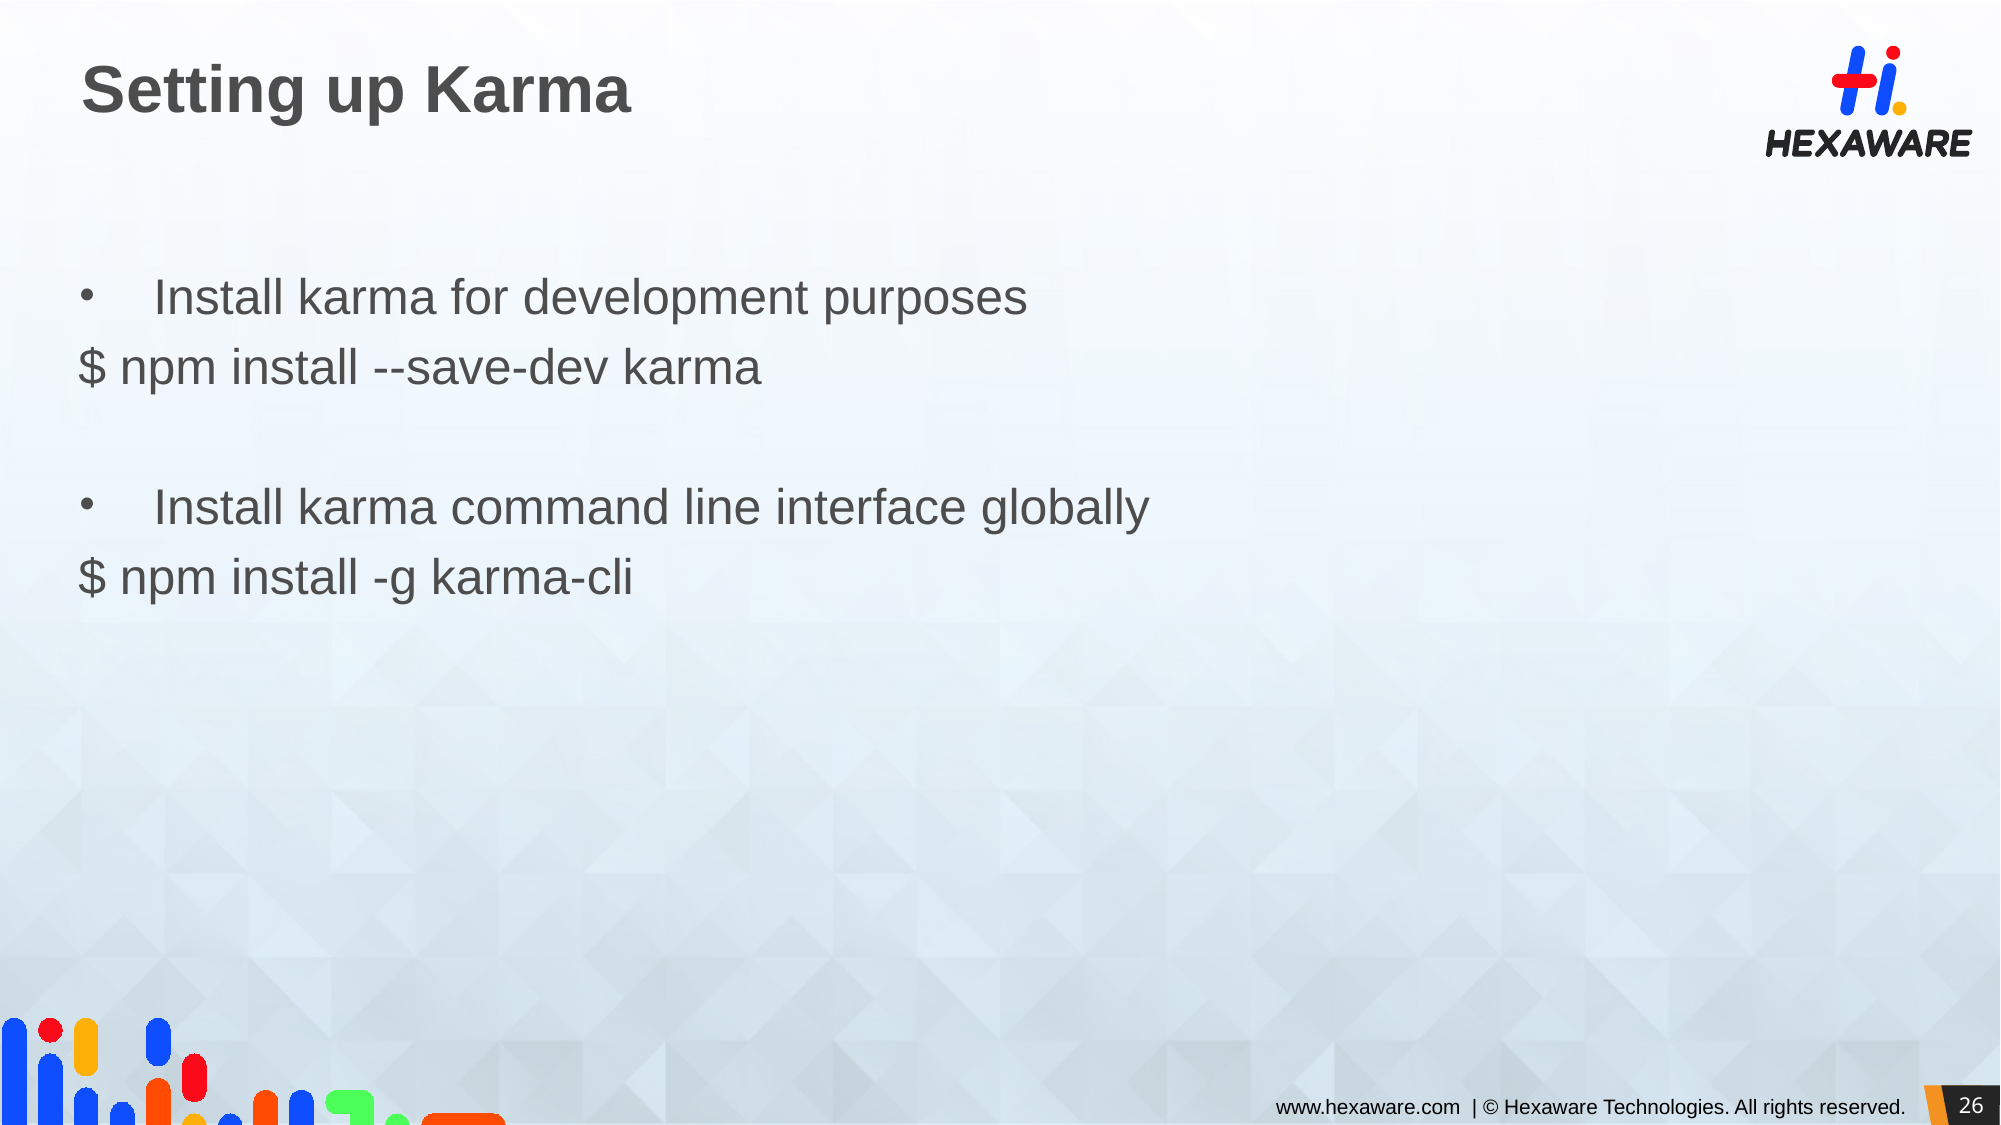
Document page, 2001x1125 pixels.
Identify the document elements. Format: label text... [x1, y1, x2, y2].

picture [0, 0, 2001, 1125]
title Setting up Karma [70, 35, 1521, 136]
list Install karma for development purposes $ npm install --save-dev karma Install karma command line interface globally $ npm install -g karma-cli [67, 258, 1933, 1007]
